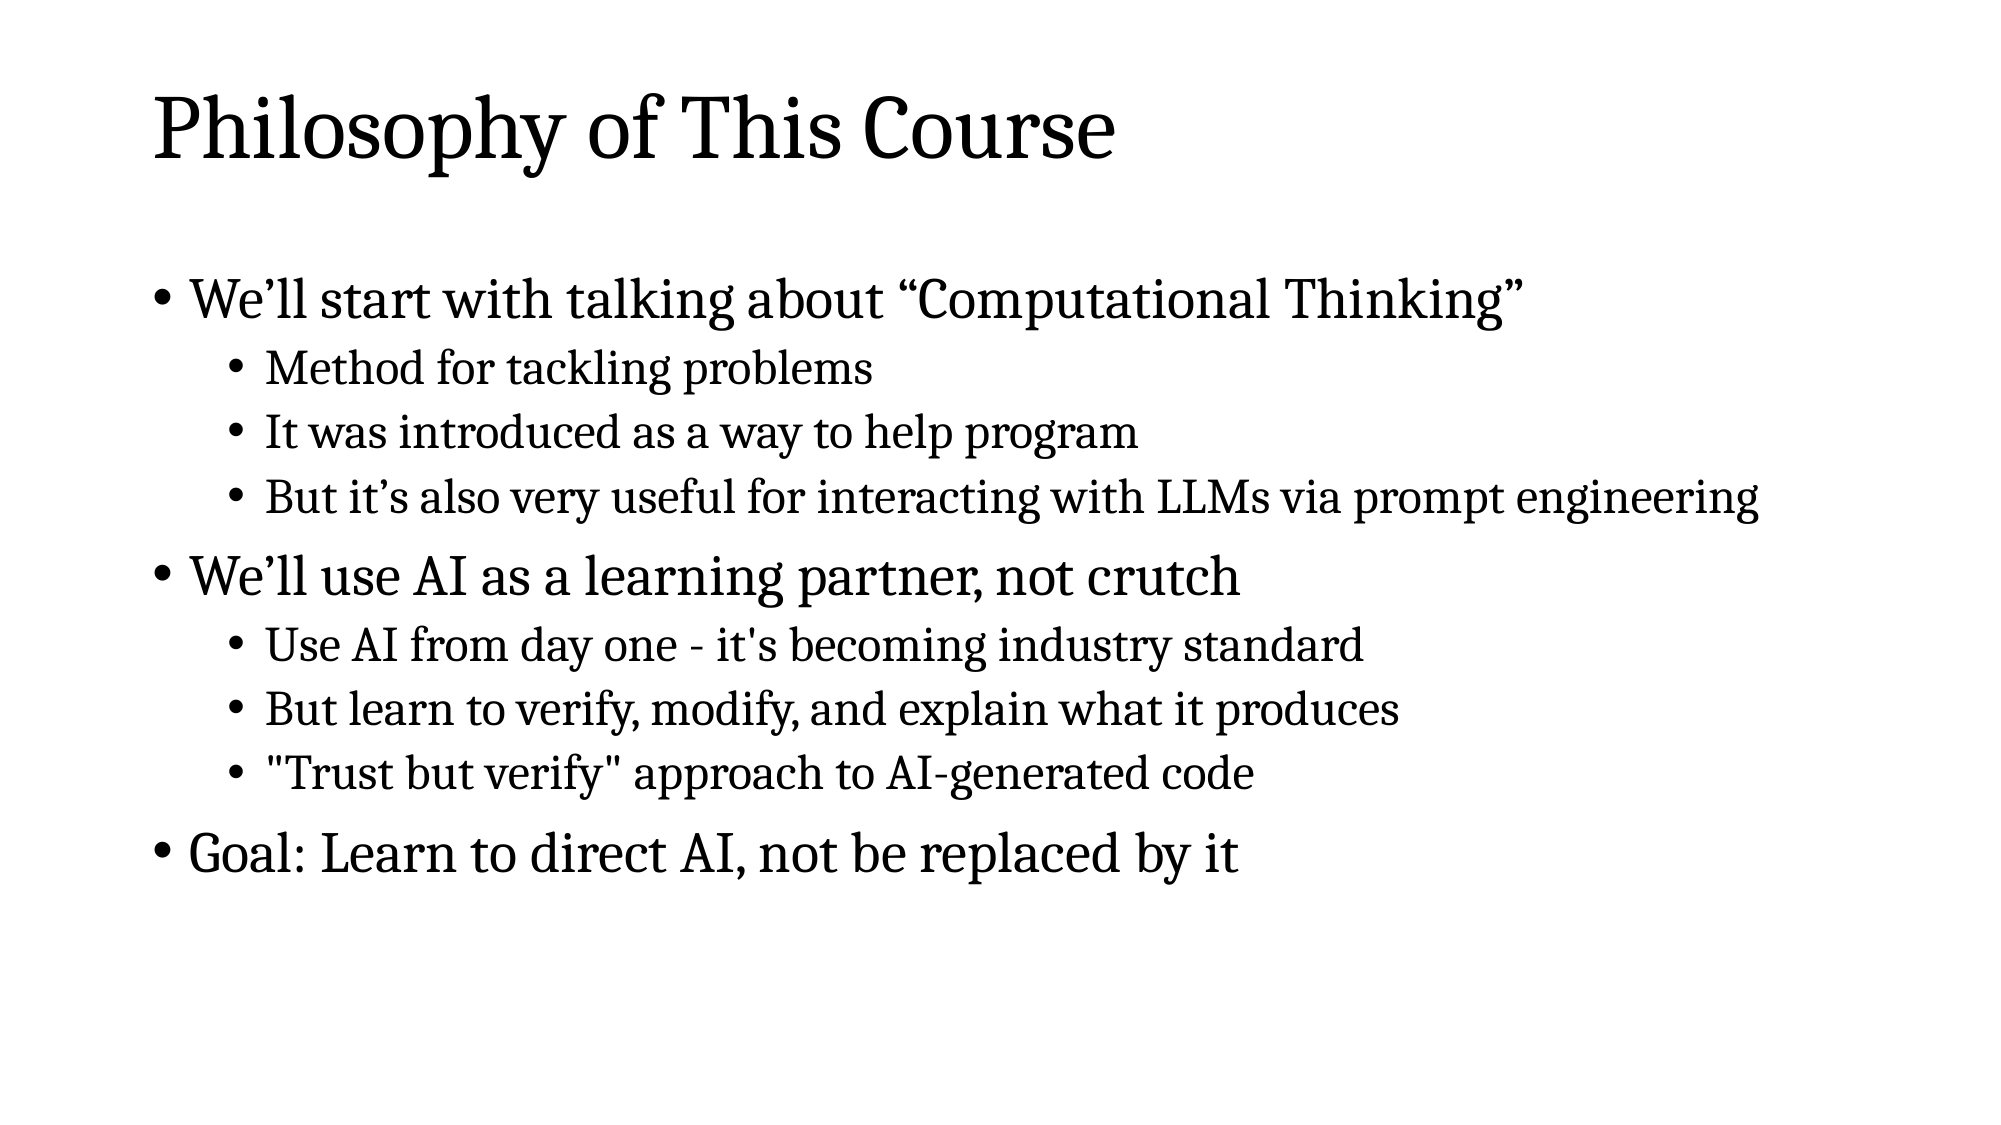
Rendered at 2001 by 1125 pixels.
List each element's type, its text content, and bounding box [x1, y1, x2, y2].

title Philosophy of This Course [137, 20, 1863, 238]
list We’ll start with talking about “Computational Thinking” Method for tackling problems It was introduced as a way to help program But it’s also very useful for interacting with LLMs via prompt engineering We’ll use AI as a learning partner, not crutch Use AI from day one - it's becoming industry standard But learn to verify, modify, and explain what it produces "Trust but verify" approach to AI-generated code Goal: Learn to direct AI, not be replaced by it [137, 260, 1863, 1041]
